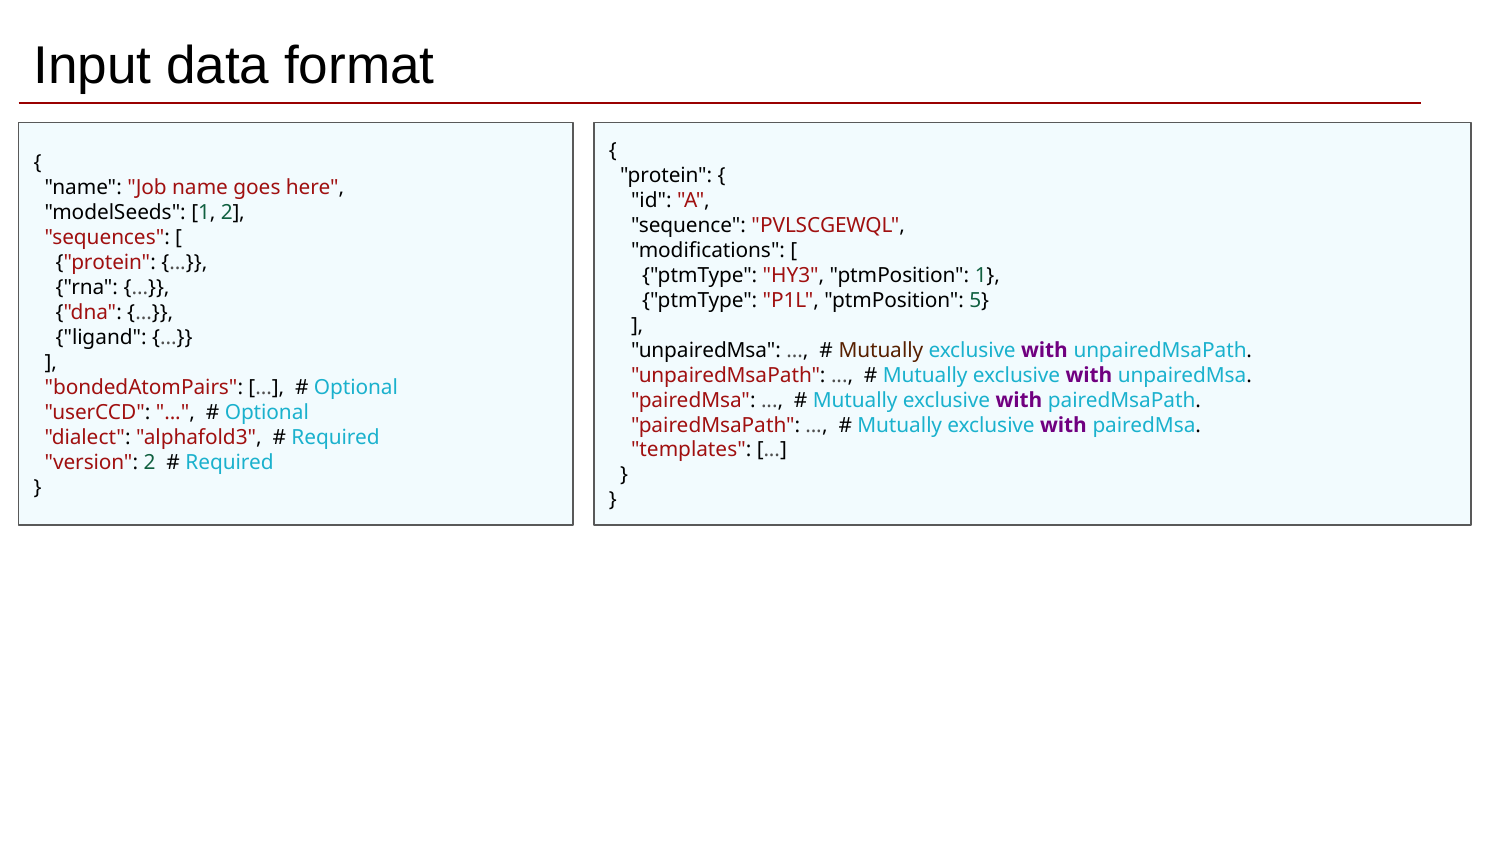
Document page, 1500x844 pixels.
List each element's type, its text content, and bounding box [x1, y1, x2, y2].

text_box { "name": "Job name goes here", "modelSeeds": [1, 2], "sequences": [ {"protein": {...}}, {"rna": {...}}, {"dna": {...}}, {"ligand": {...}} ], "bondedAtomPairs": [...], # Optional "userCCD": "...", # Optional "dialect": "alphafold3", # Required "version": 2 # Required } [18, 122, 574, 525]
text_box { "protein": { "id": "A", "sequence": "PVLSCGEWQL", "modifications": [ {"ptmType": "HY3", "ptmPosition": 1}, {"ptmType": "P1L", "ptmPosition": 5} ], "unpairedMsa": ..., # Mutually exclusive with unpairedMsaPath. "unpairedMsaPath": ..., # Mutually exclusive with unpairedMsa. "pairedMsa": ..., # Mutually exclusive with pairedMsaPath. "pairedMsaPath": ..., # Mutually exclusive with pairedMsa. "templates": [...] } } [593, 122, 1471, 525]
title Input data format [18, 15, 1417, 109]
